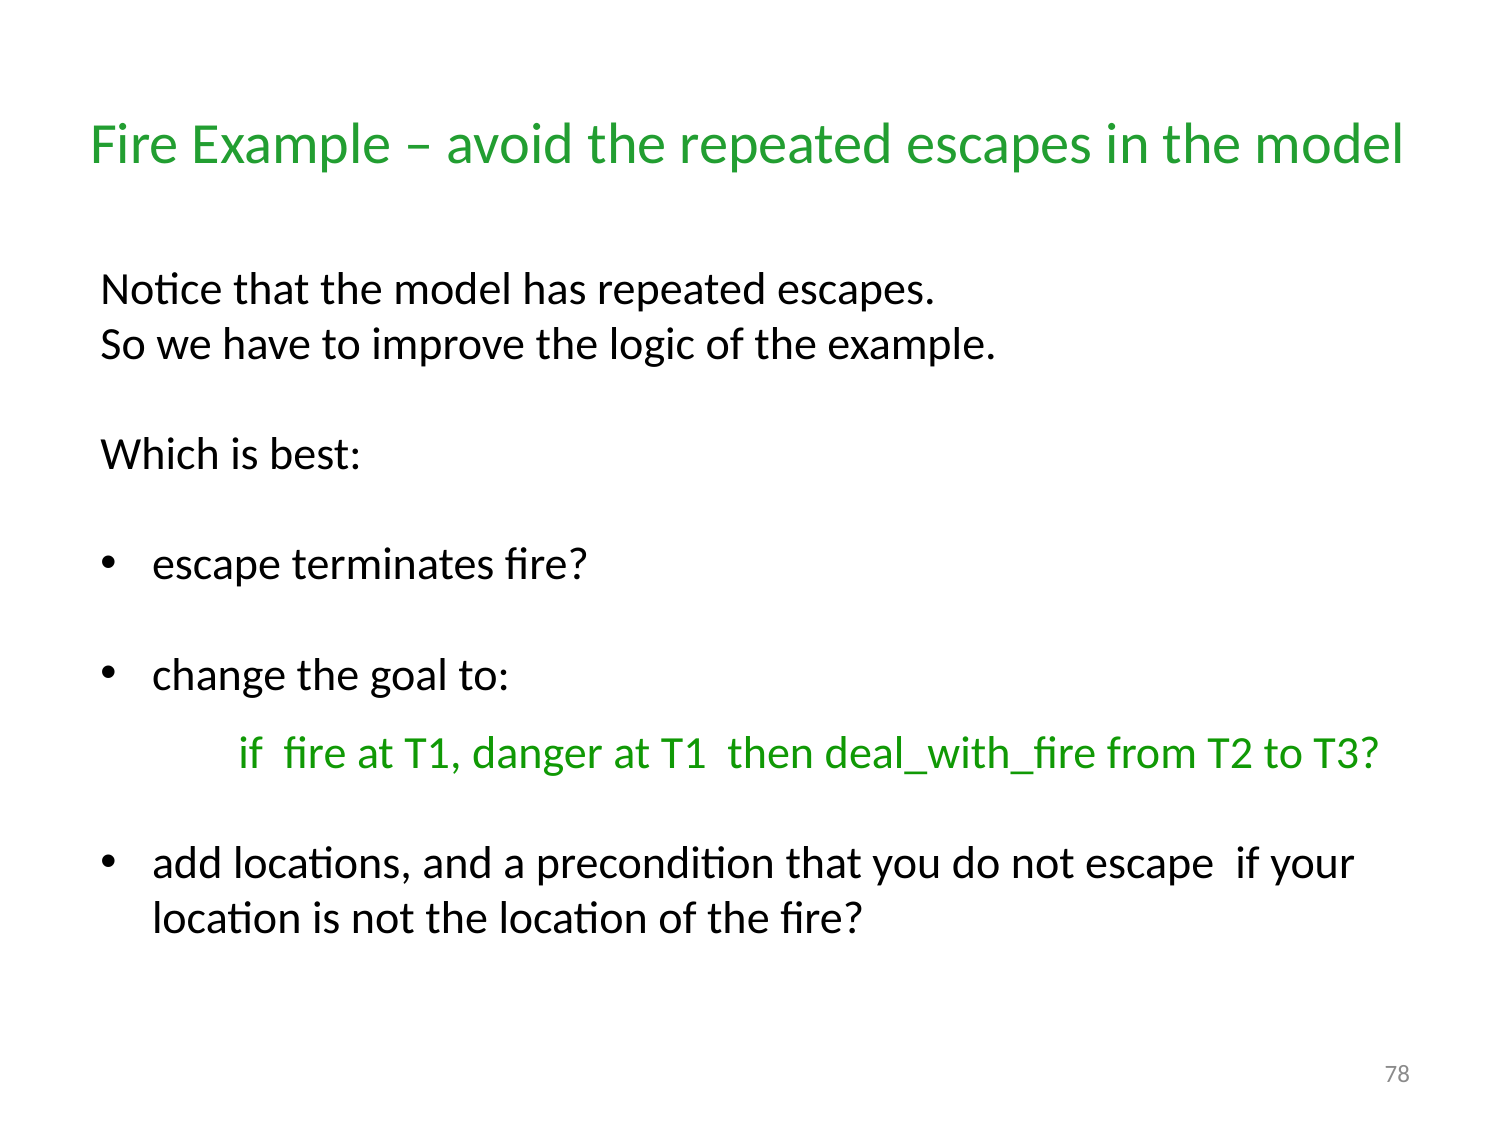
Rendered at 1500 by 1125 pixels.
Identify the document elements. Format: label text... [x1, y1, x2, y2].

slide_number 78 [1074, 1042, 1425, 1103]
list Notice that the model has repeated escapes. So we have to improve the logic of the example. Which is best: escape terminates fire? change the goal to: if fire at T1, danger at T1 then deal_with_fire from T2 to T3? add locations, and a precondition that you do not escape if your location is not the location of the fire? [100, 258, 1451, 1001]
title Fire Example – avoid the repeated escapes in the model [75, 46, 1425, 234]
